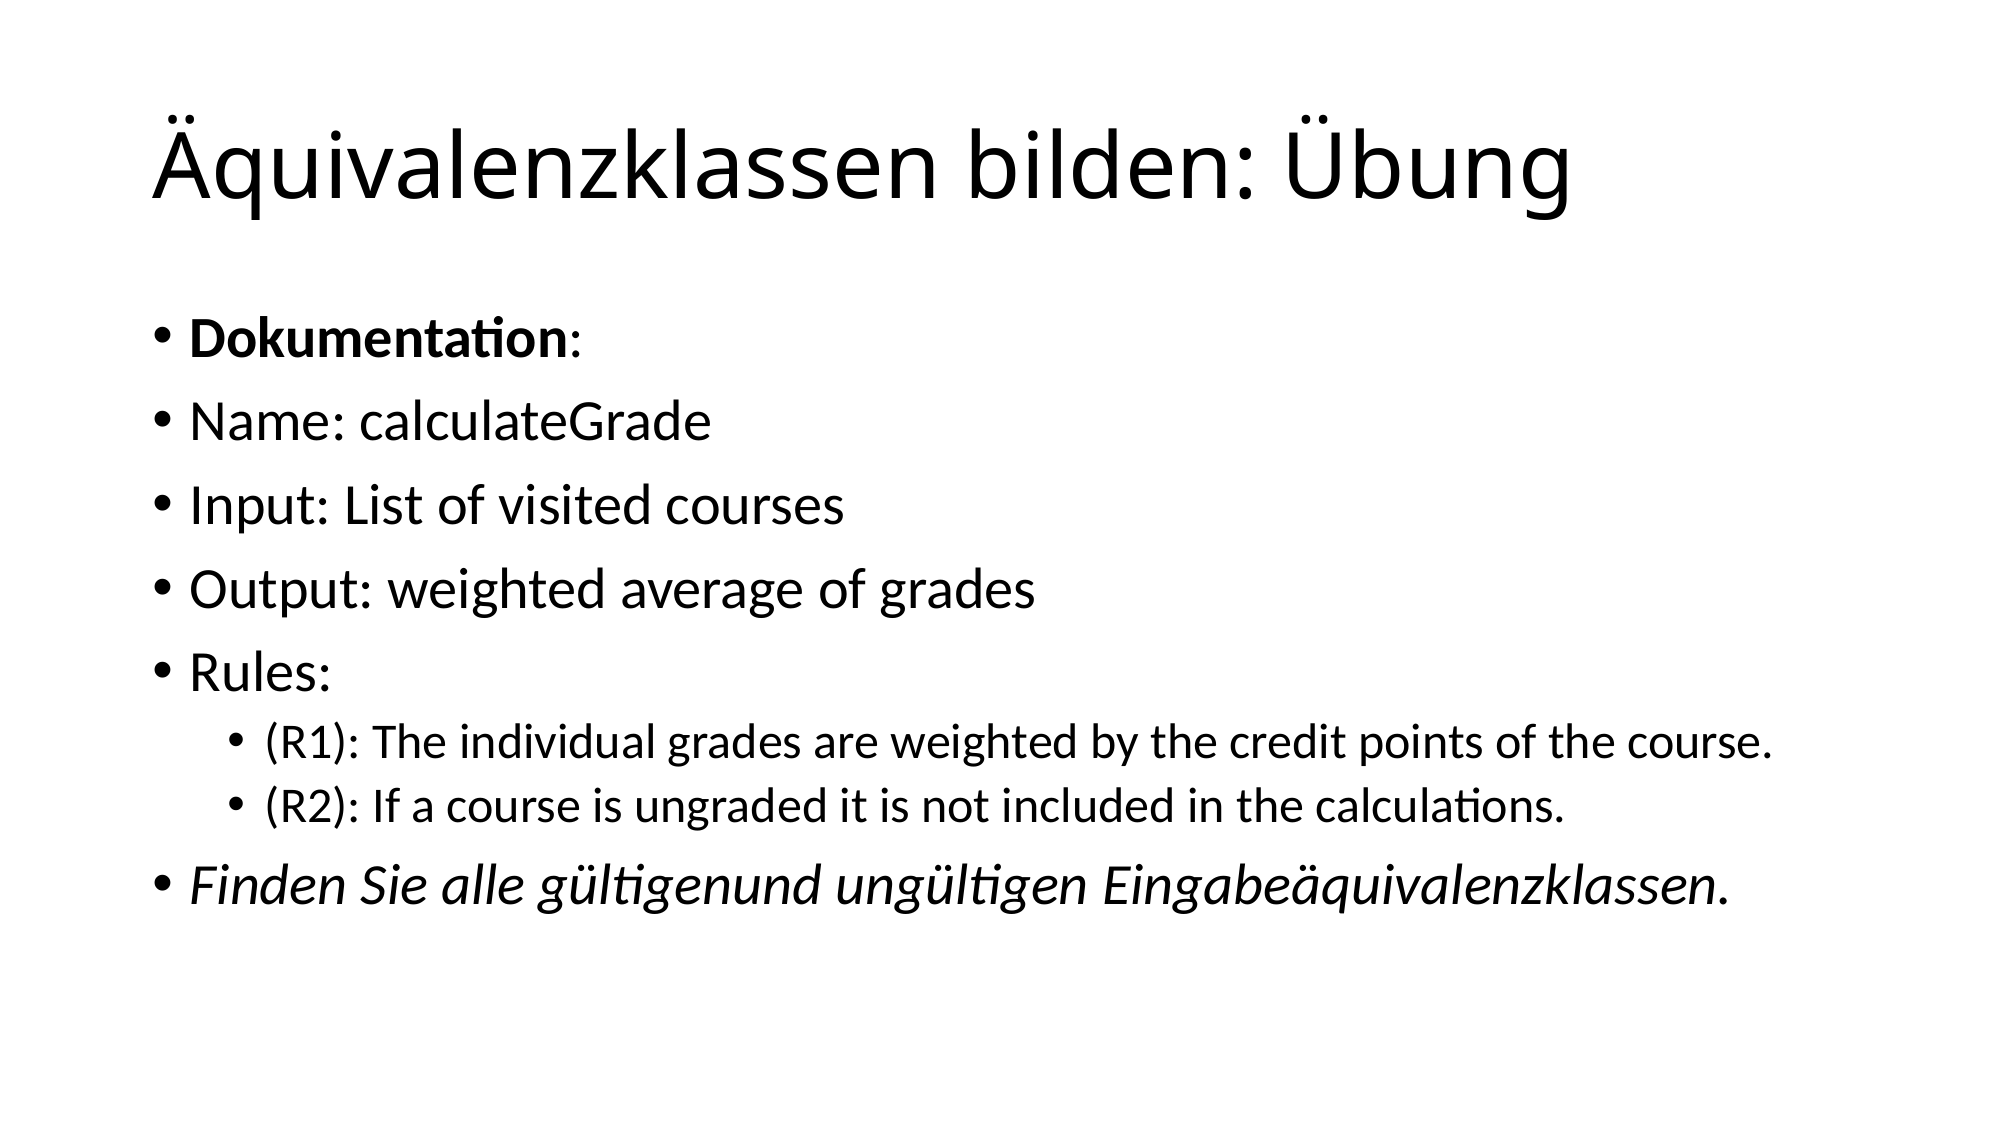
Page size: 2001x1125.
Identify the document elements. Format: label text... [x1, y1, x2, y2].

list Dokumentation: Name: calculateGrade Input: List of visited courses Output: weighted average of grades Rules: (R1): The individual grades are weighted by the credit points of the course. (R2): If a course is ungraded it is not included in the calculations. Finden Sie alle gültigenund ungültigen Eingabeäquivalenzklassen. [137, 299, 1863, 1125]
title Äquivalenzklassen bilden: Übung [137, 59, 1863, 278]
